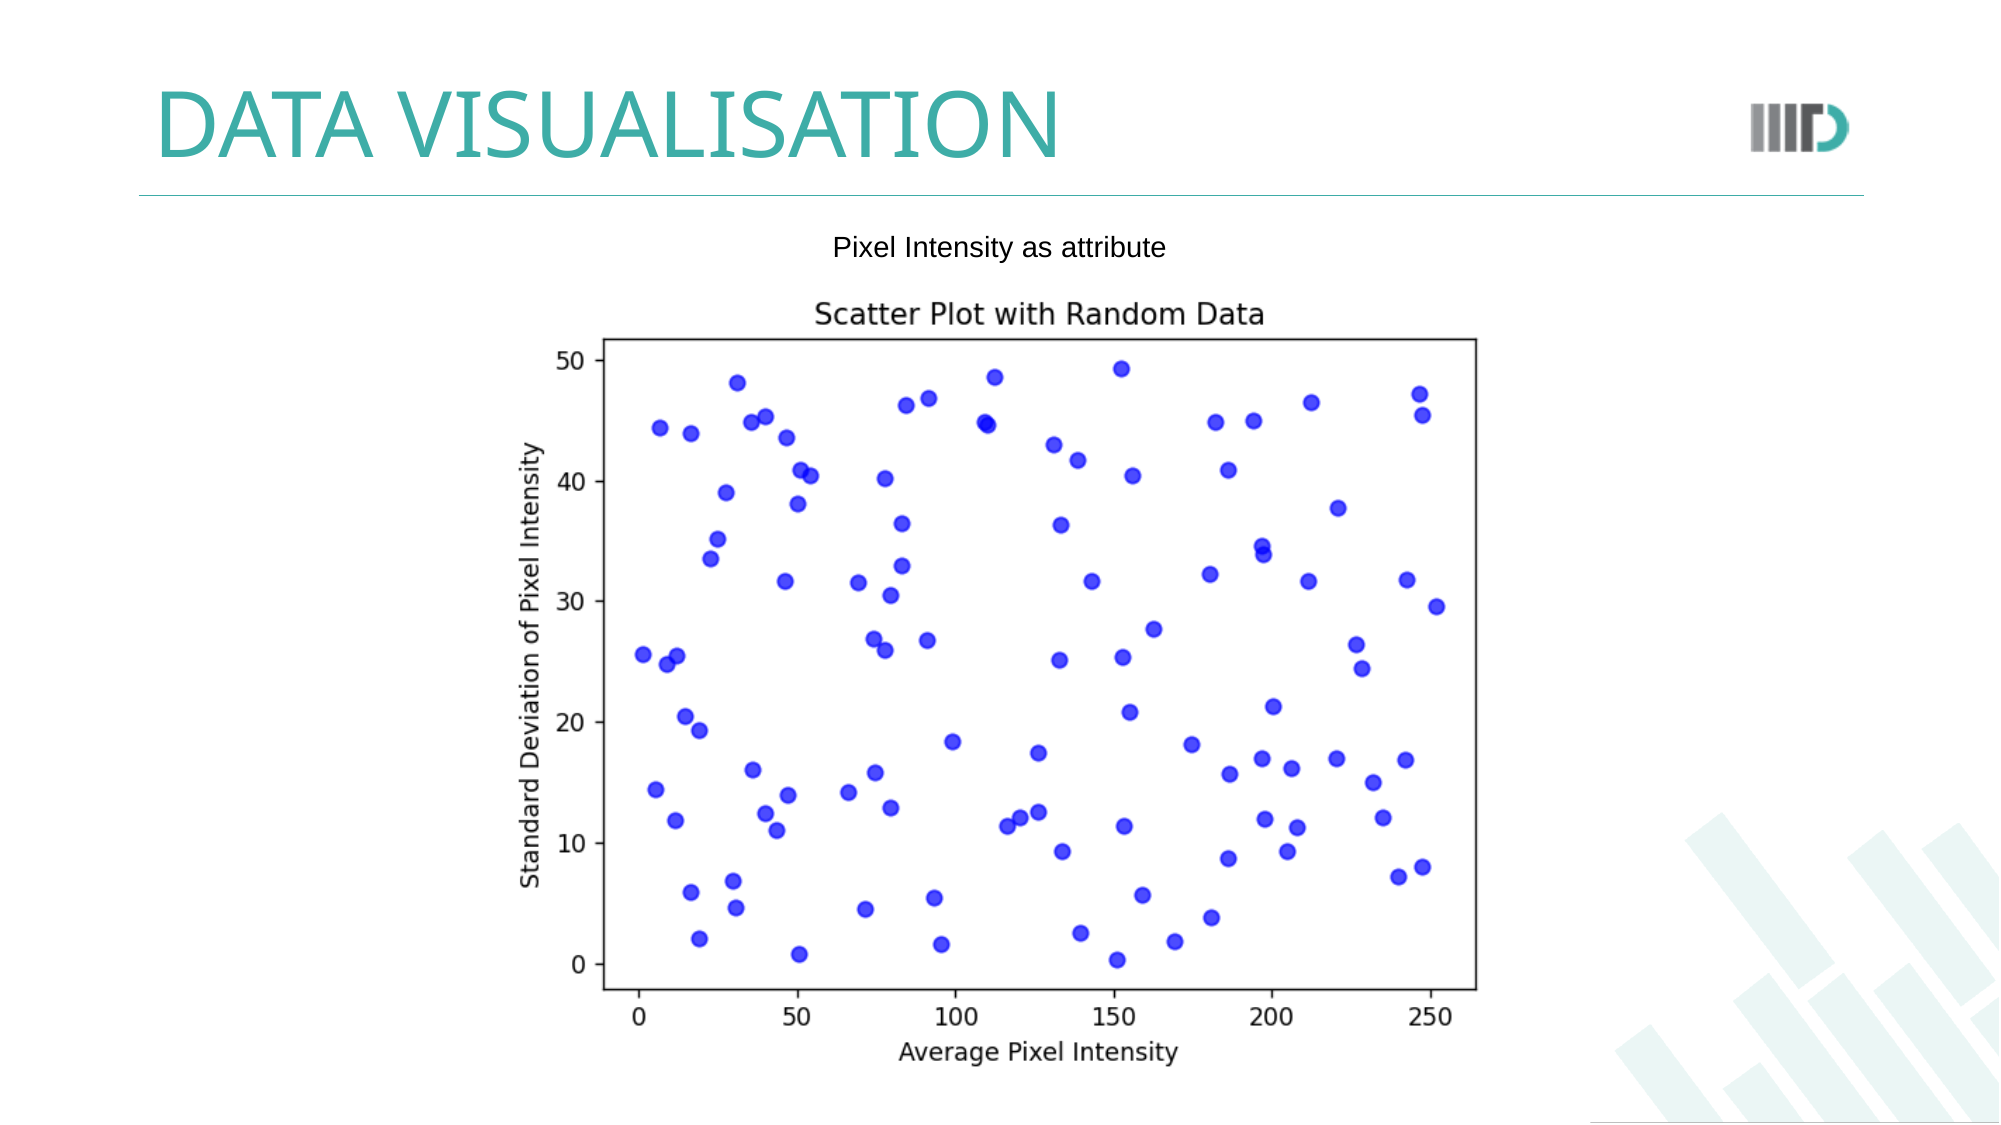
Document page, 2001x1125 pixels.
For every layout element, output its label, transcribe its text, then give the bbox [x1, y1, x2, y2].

picture [1590, 785, 2000, 1125]
picture [1732, 91, 1864, 165]
picture [475, 273, 1527, 1078]
text_box Pixel Intensity as attribute [663, 213, 1337, 272]
title DATA VISUALISATION [138, 60, 1689, 196]
